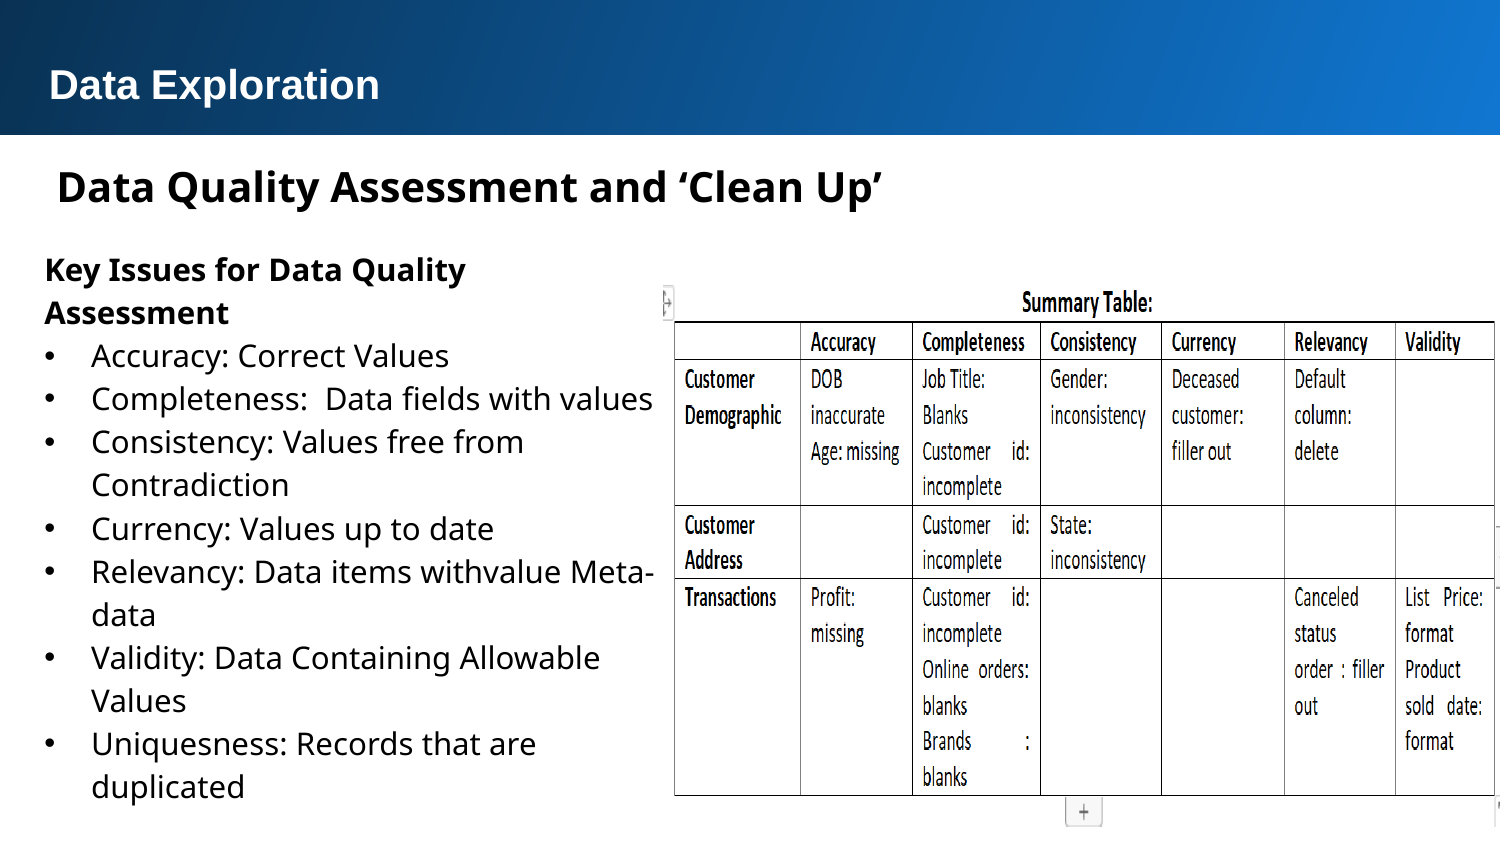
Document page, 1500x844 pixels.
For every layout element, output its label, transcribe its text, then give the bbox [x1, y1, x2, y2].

picture [662, 265, 1500, 827]
text_box Data Quality Assessment and ‘Clean Up’ [41, 138, 1447, 226]
text_box Key Issues for Data Quality Assessment Accuracy: Correct Values Completeness: Data fields with values Consistency: Values free from Contradiction Currency: Values up to date Relevancy: Data items withvalue Meta-data Validity: Data Containing Allowable Values Uniquesness: Records that are duplicated Details analysis sent via email. [29, 229, 673, 844]
text_box [0, 0, 1500, 135]
text_box Data Exploration [33, 43, 1439, 124]
